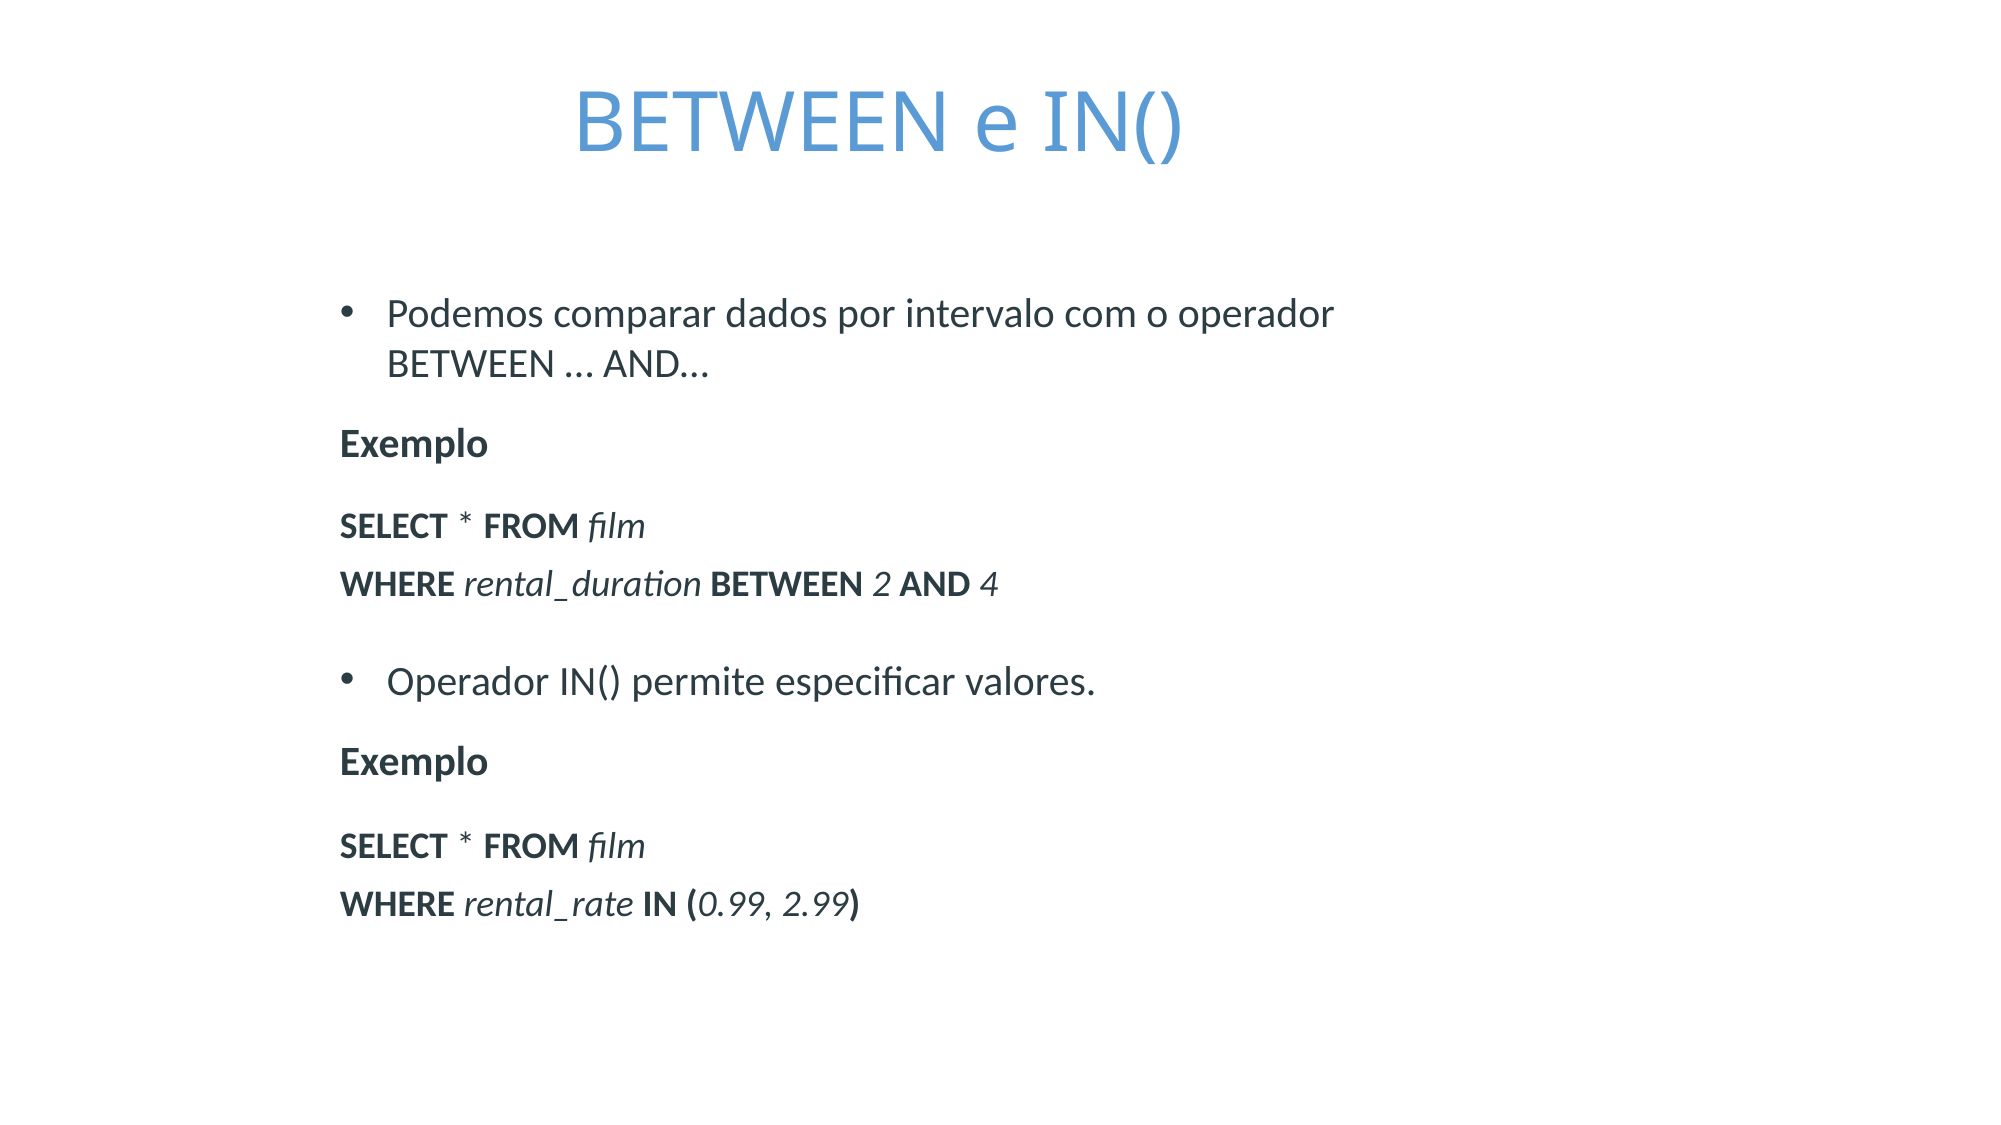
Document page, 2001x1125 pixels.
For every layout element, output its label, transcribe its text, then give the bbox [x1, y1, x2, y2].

text_box Podemos comparar dados por intervalo com o operador BETWEEN … AND… Exemplo SELECT * FROM film WHERE rental_duration BETWEEN 2 AND 4 Operador IN() permite especificar valores. Exemplo SELECT * FROM film WHERE rental_rate IN (0.99, 2.99) [249, 278, 1489, 1125]
text_box BETWEEN e IN() [349, 37, 1407, 176]
